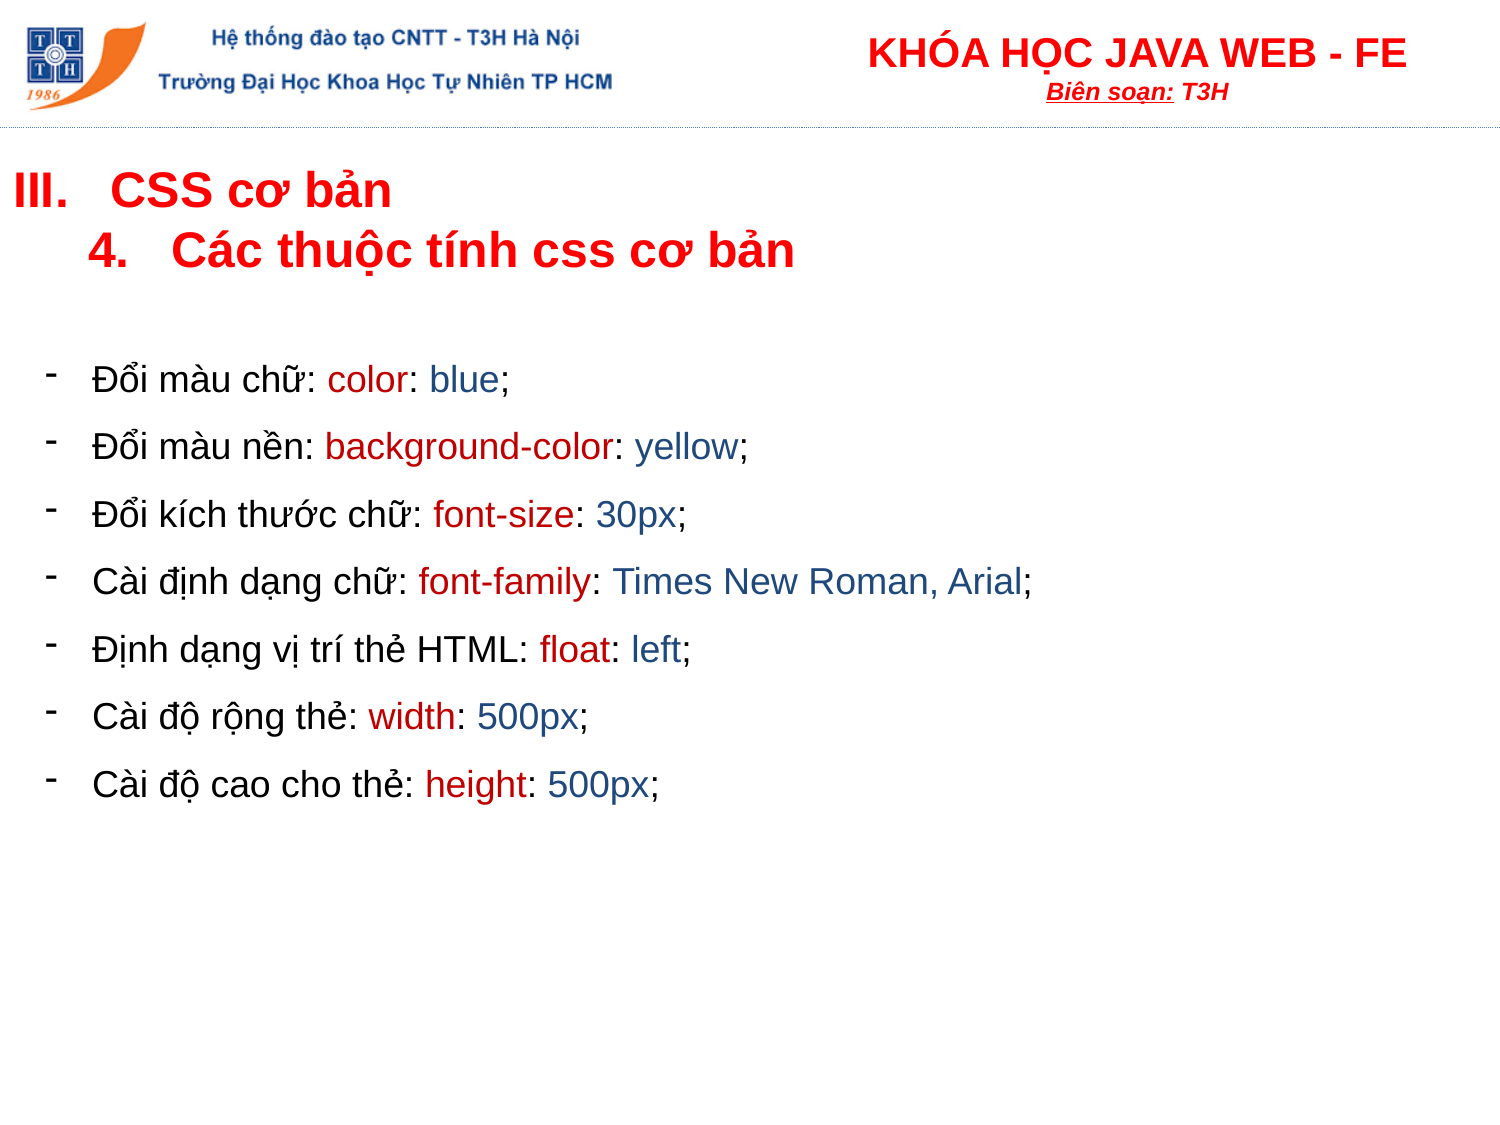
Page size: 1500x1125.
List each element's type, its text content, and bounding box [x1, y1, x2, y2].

picture [3, 1, 642, 127]
text_box III. CSS cơ bản 4. Các thuộc tính css cơ bản [0, 149, 1500, 285]
text_box KHÓA HỌC JAVA WEB - FE Biên soạn: T3H [787, 2, 1488, 127]
text_box Đổi màu chữ: color: blue; Đổi màu nền: background-color: yellow; Đổi kích thước chữ: font-size: 30px; Cài định dạng chữ: font-family: Times New Roman, Arial; Định dạng vị trí thẻ HTML: float: left; Cài độ rộng thẻ: width: 500px; Cài độ cao cho thẻ: height: 500px; [30, 324, 1048, 813]
